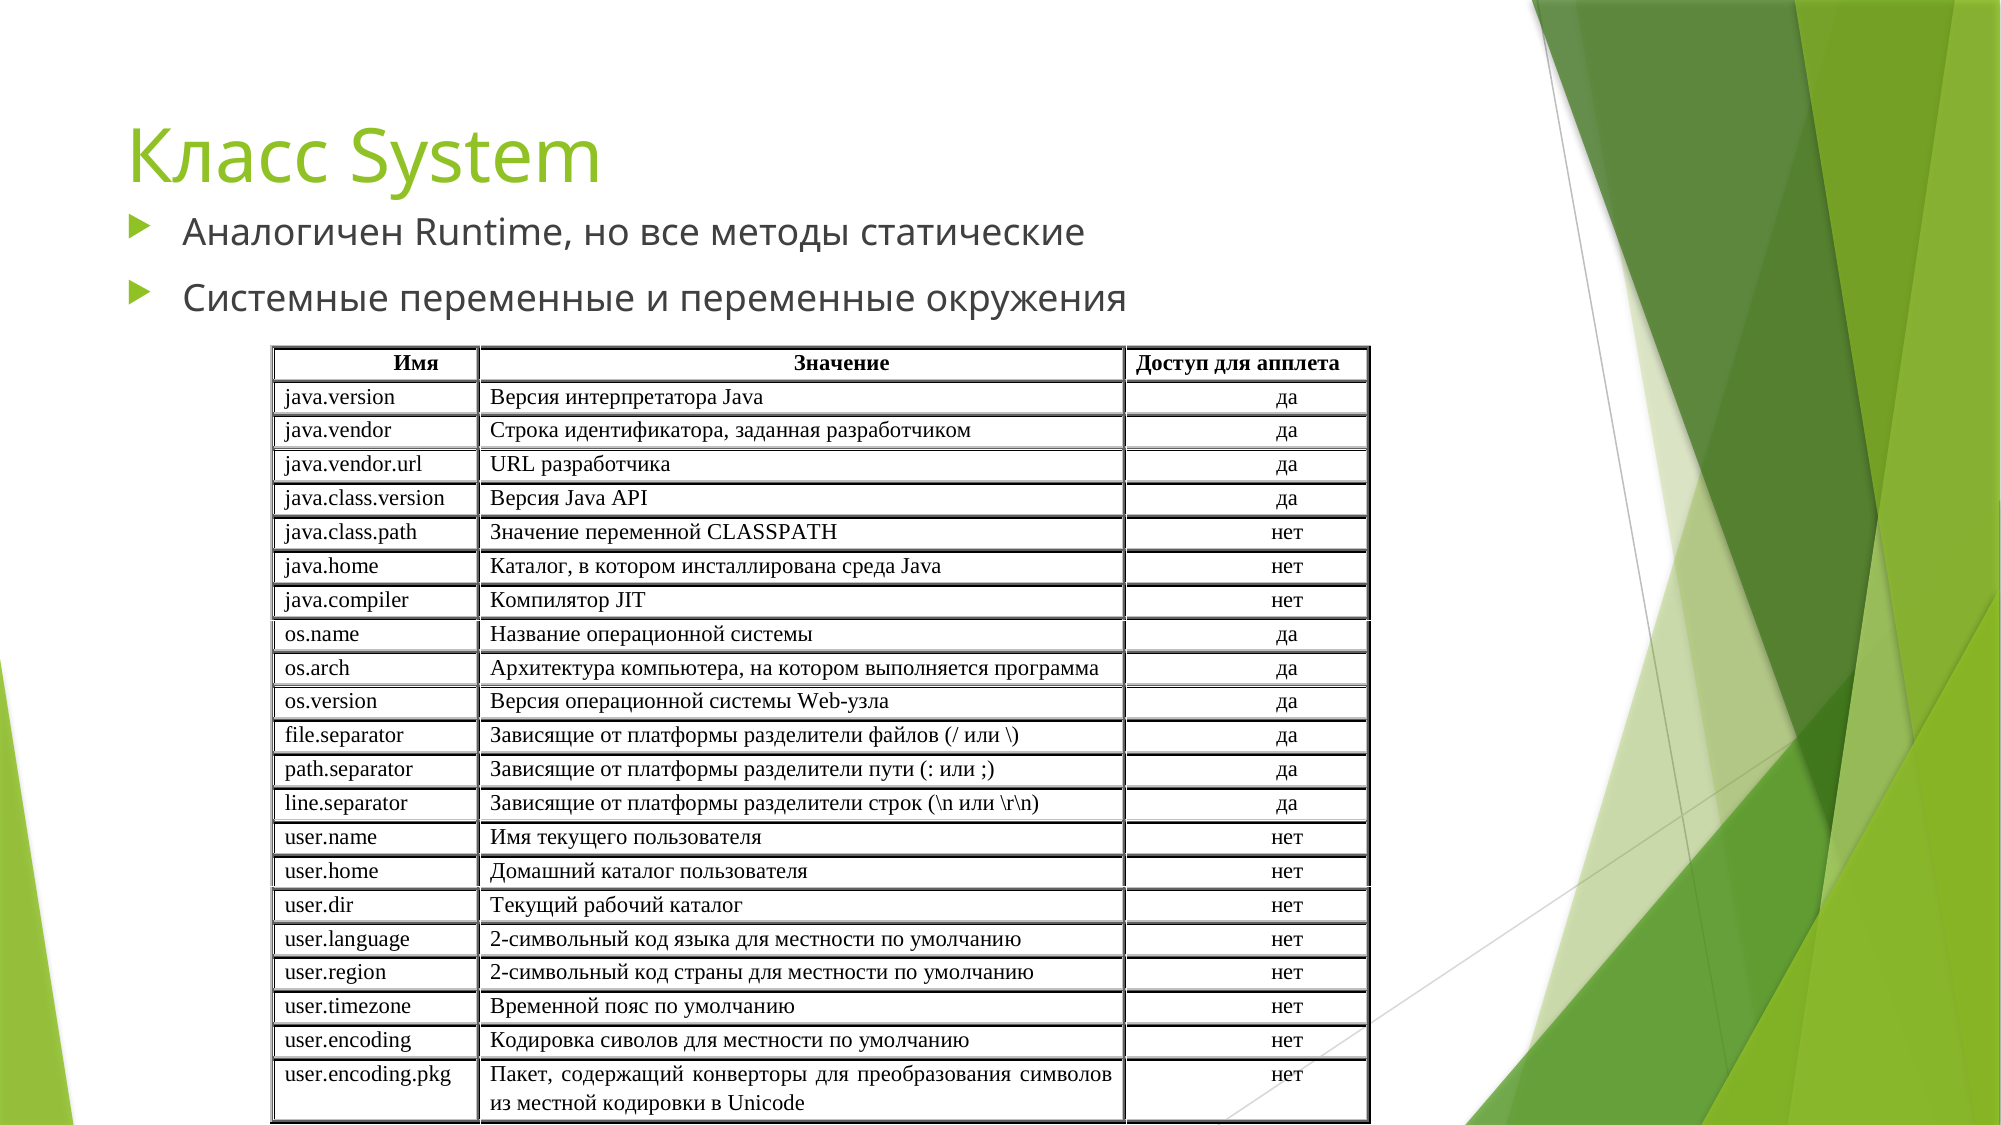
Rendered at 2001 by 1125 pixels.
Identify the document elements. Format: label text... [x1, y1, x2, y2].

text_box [257, 343, 1417, 1125]
list Аналогичен Runtime, но все методы статические Системные переменные и переменные окружения [111, 200, 1522, 1007]
title Класс System [111, 99, 1522, 200]
